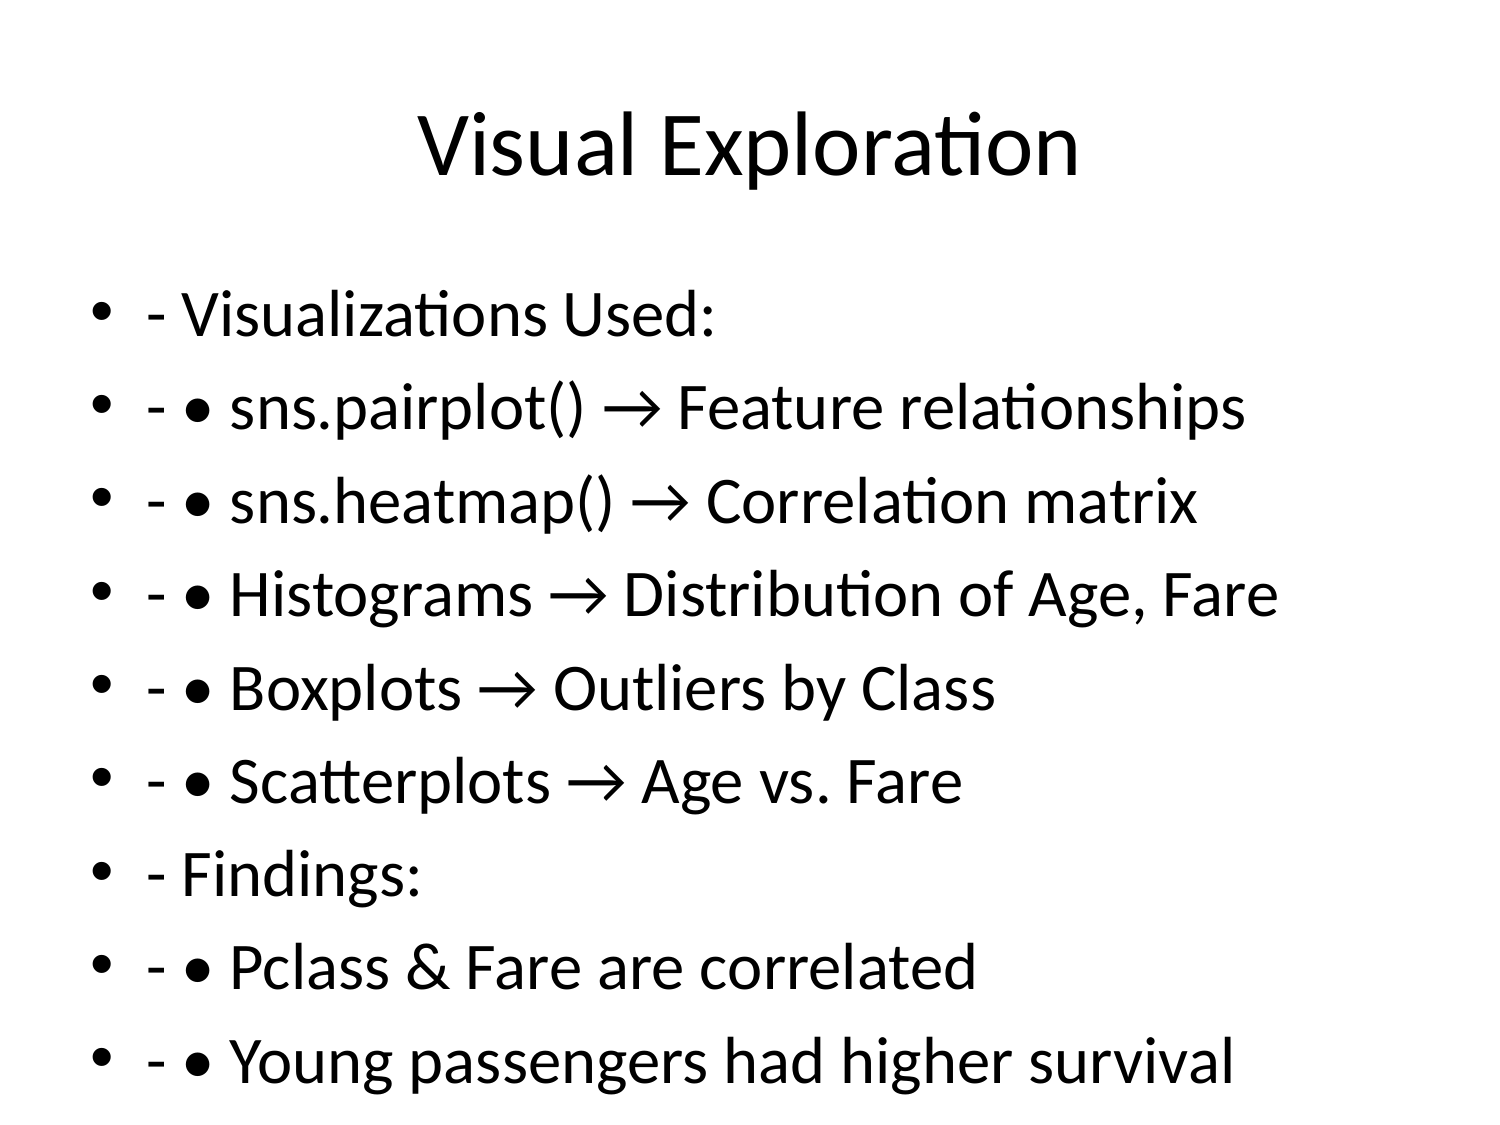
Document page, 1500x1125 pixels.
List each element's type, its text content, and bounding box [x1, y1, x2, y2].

list - Visualizations Used: - • sns.pairplot() → Feature relationships - • sns.heatmap() → Correlation matrix - • Histograms → Distribution of Age, Fare - • Boxplots → Outliers by Class - • Scatterplots → Age vs. Fare - Findings: - • Pclass & Fare are correlated - • Young passengers had higher survival - • Women had higher survival probability [75, 262, 1425, 1005]
title Visual Exploration [75, 45, 1425, 233]
